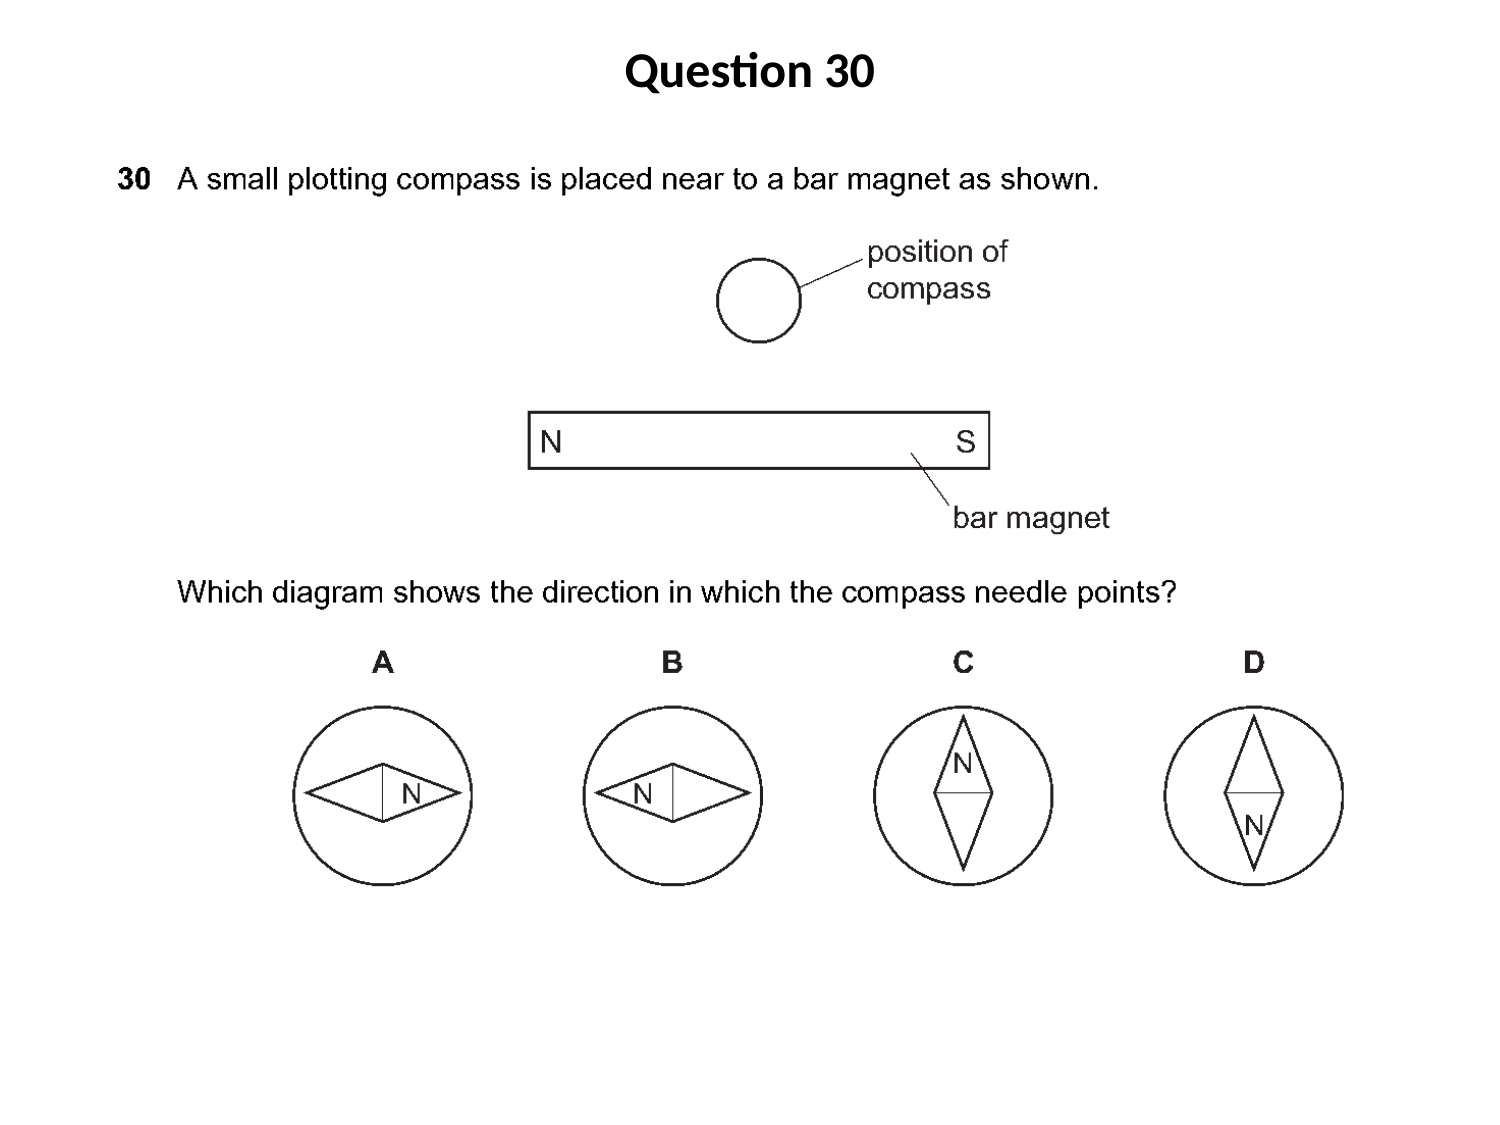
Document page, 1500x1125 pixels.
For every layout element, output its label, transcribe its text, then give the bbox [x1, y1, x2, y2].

picture [59, 119, 1411, 929]
text_box Question 30 [609, 29, 891, 105]
